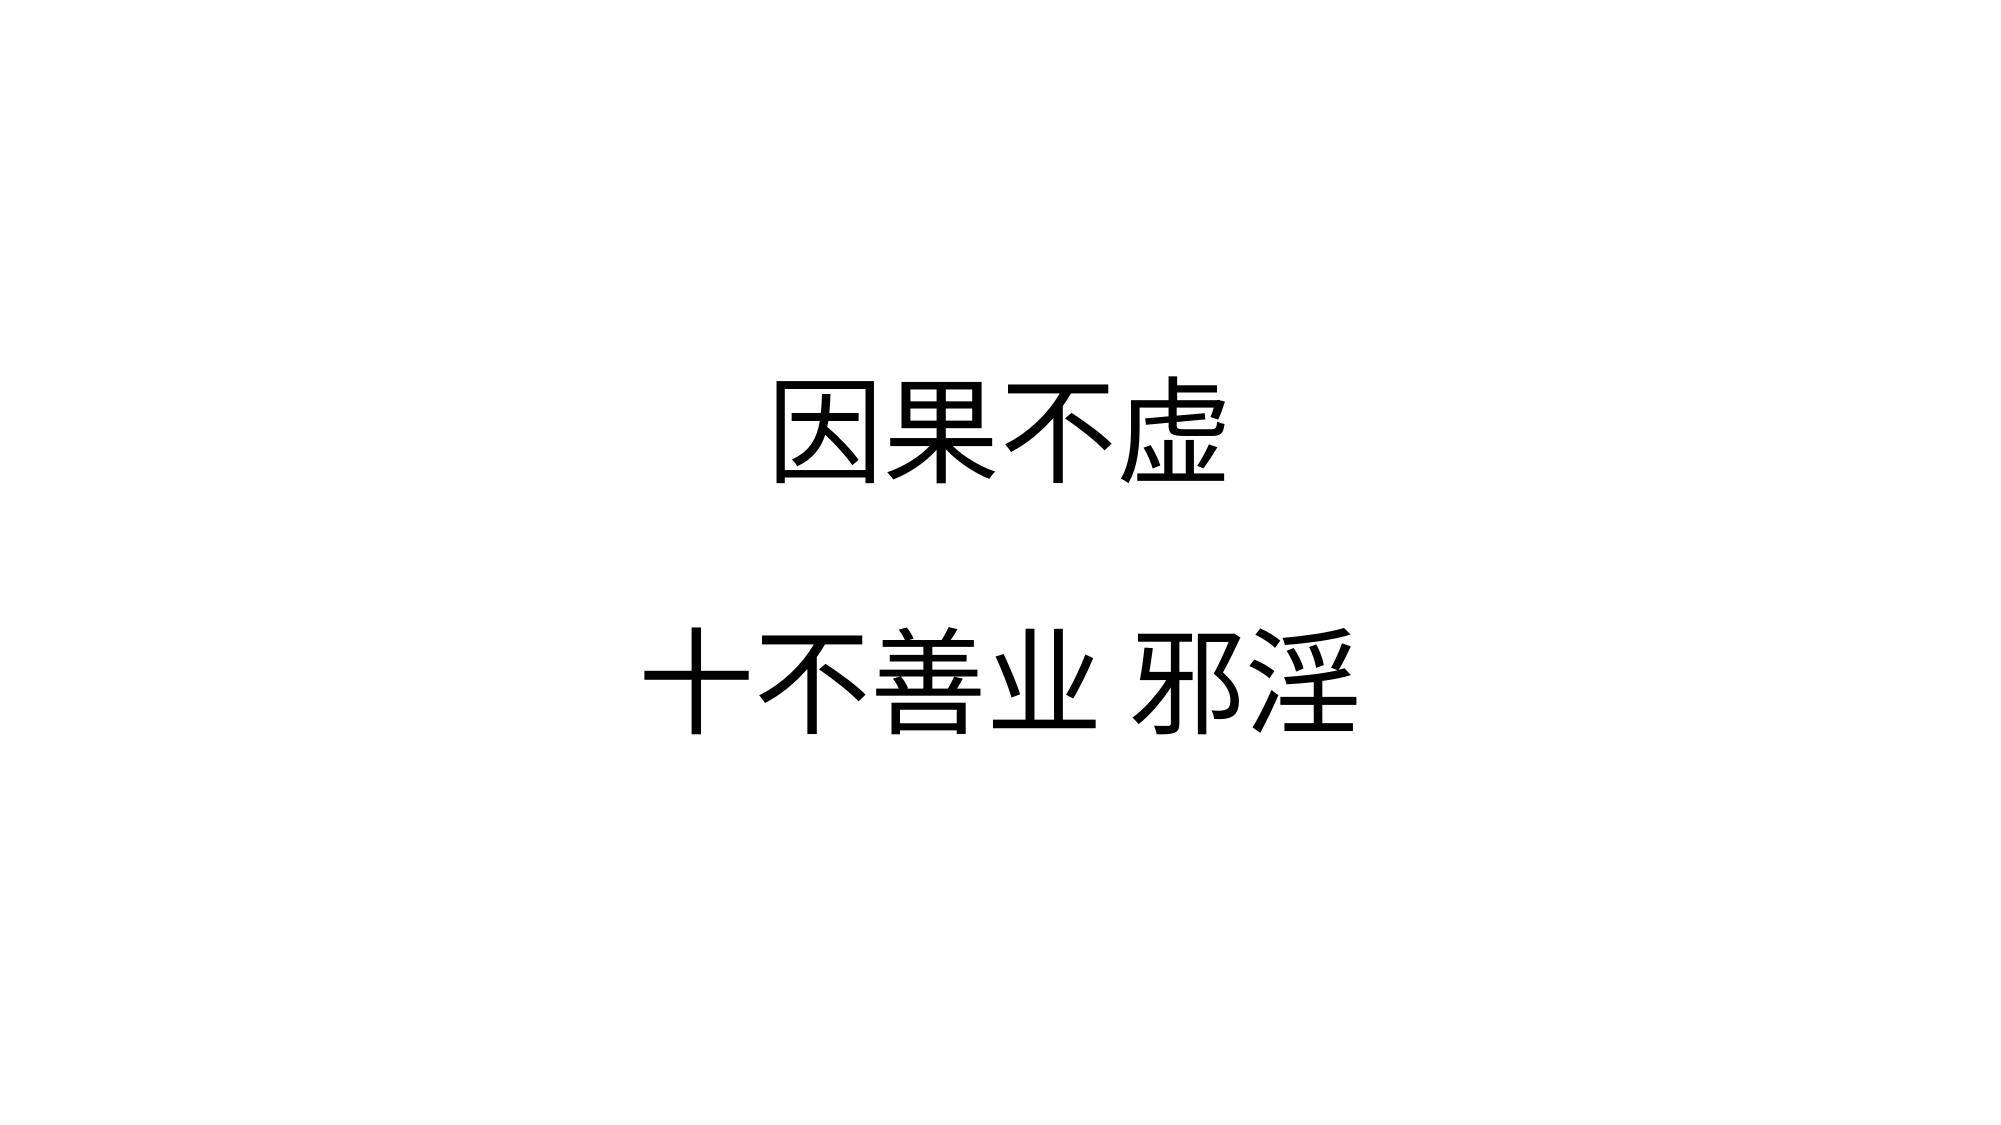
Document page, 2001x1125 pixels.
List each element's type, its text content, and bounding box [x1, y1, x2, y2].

title 因果不虚 十不善业 邪淫 [249, 366, 1750, 759]
